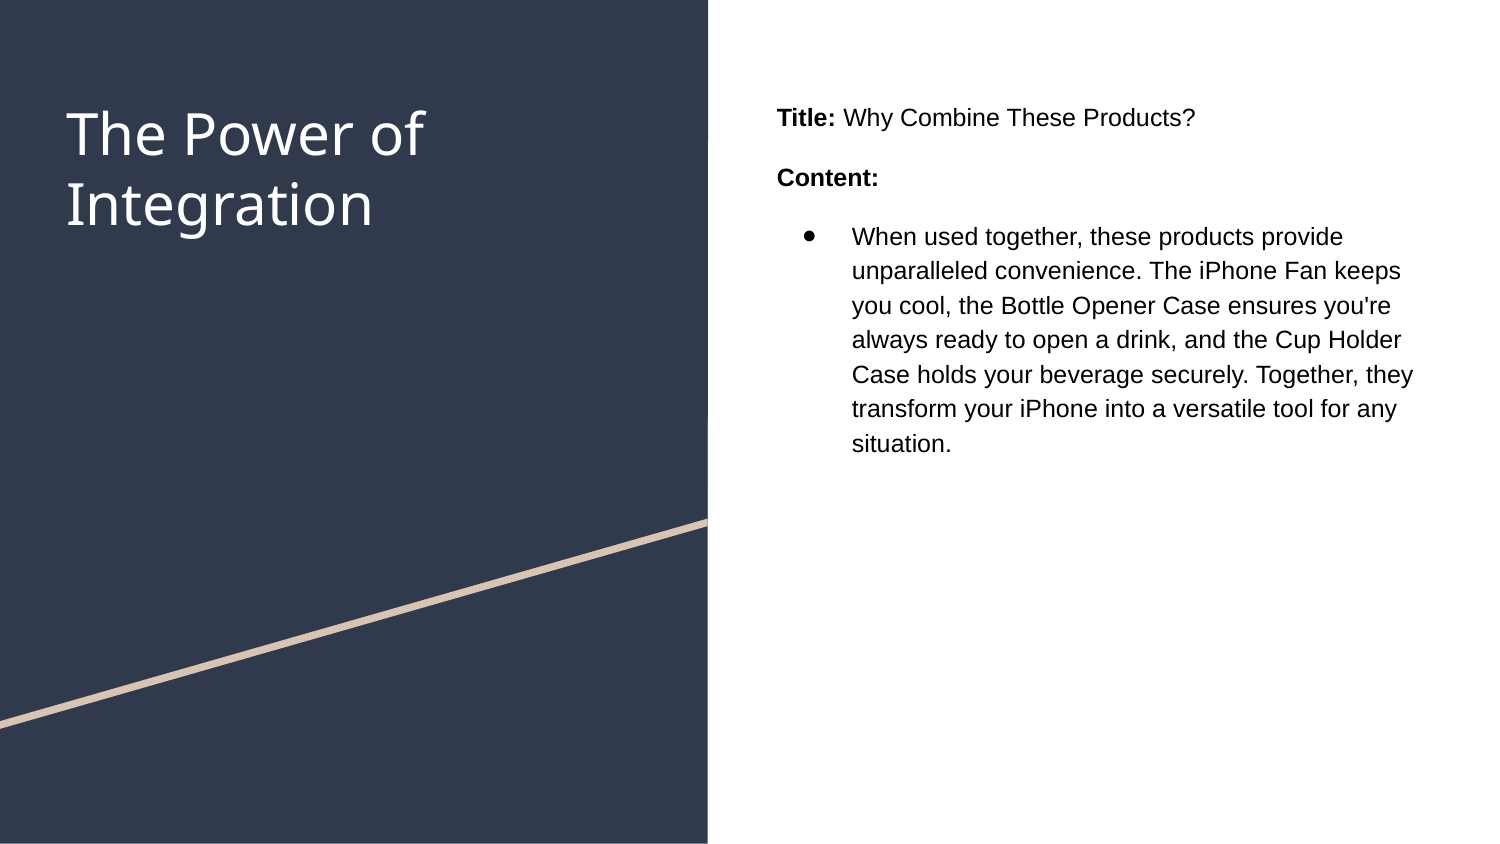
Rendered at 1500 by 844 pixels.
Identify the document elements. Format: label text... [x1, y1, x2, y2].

title The Power of Integration [51, 82, 660, 494]
list Title: Why Combine These Products? Content: When used together, these products provide unparalleled convenience. The iPhone Fan keeps you cool, the Bottle Opener Case ensures you're always ready to open a drink, and the Cup Holder Case holds your beverage securely. Together, they transform your iPhone into a versatile tool for any situation. [761, 82, 1446, 755]
